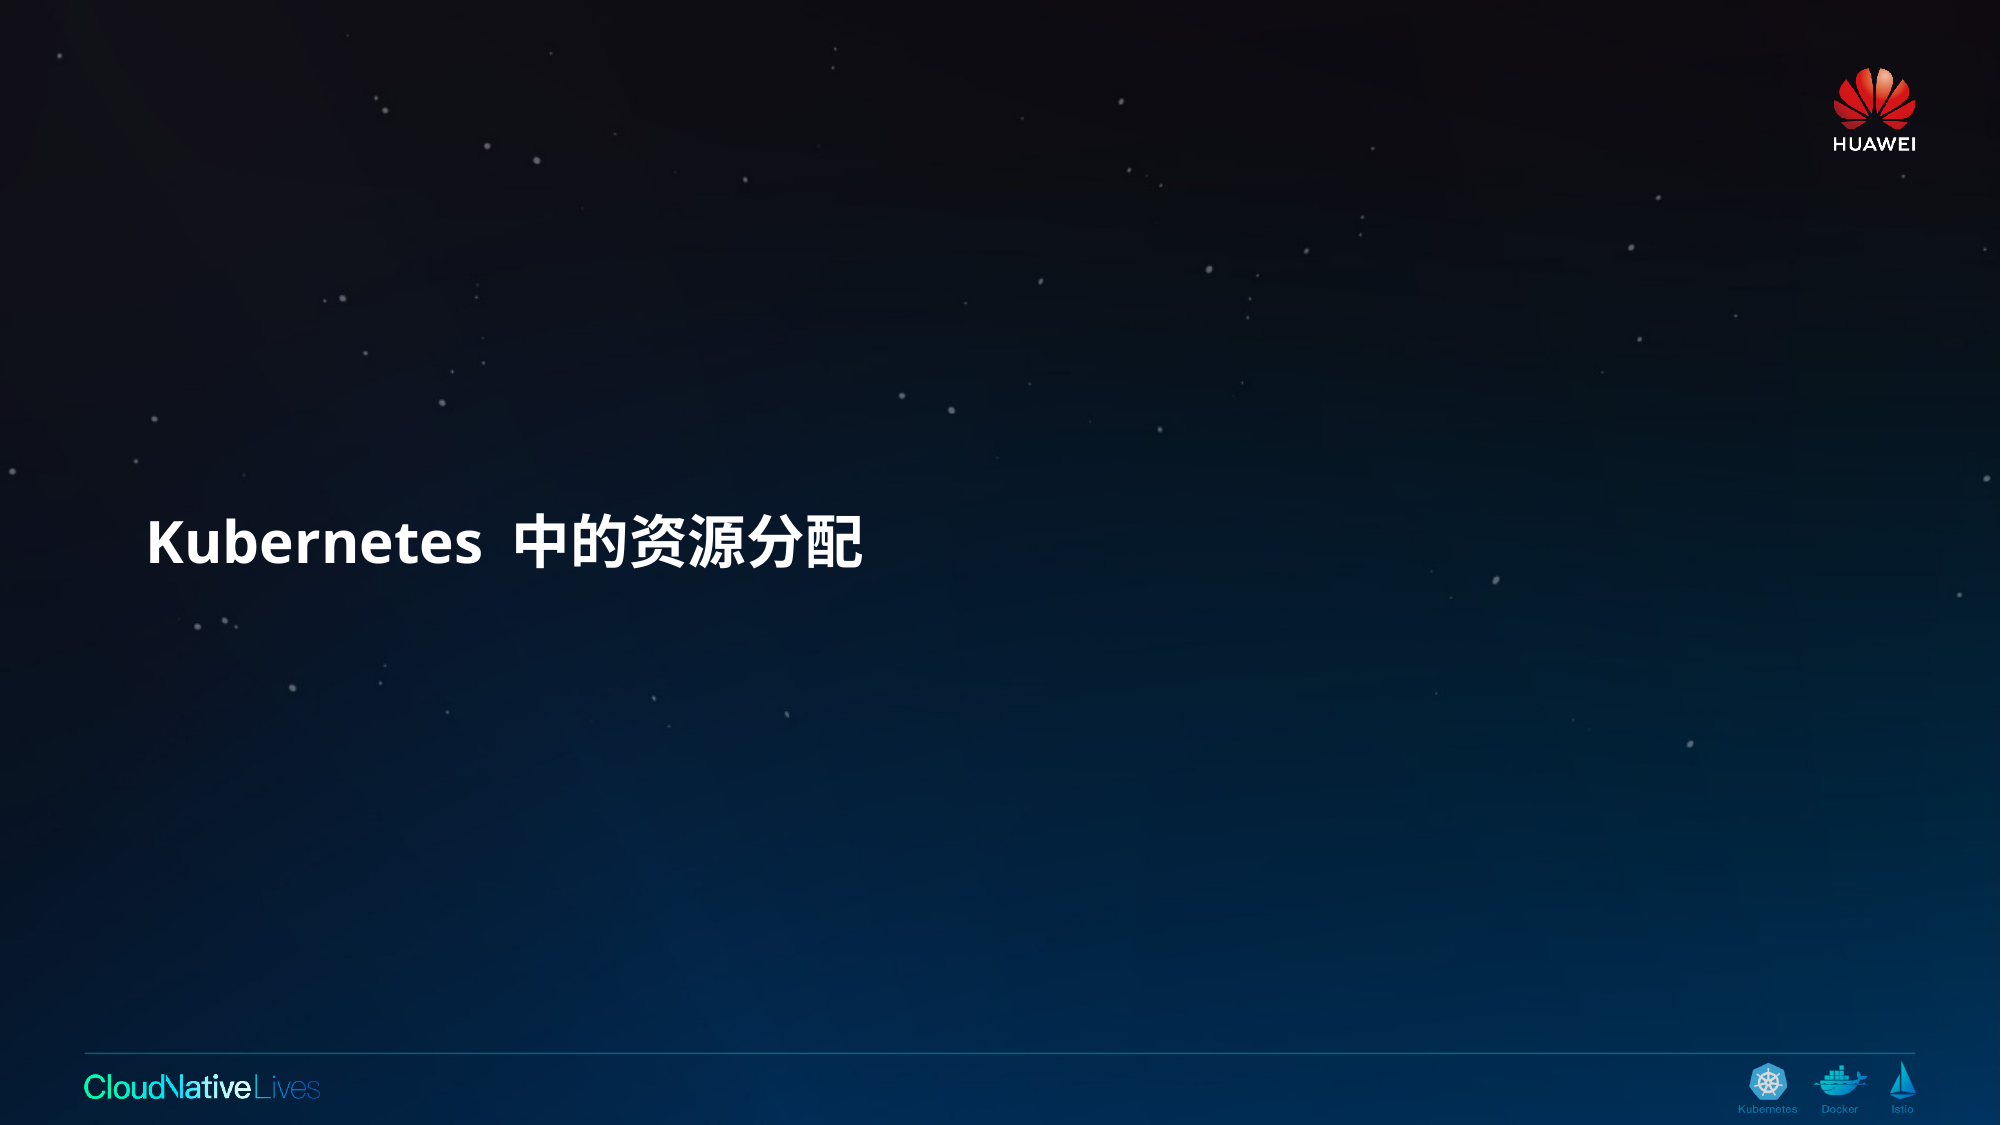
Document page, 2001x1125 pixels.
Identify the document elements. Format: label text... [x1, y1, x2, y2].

picture [0, 0, 2000, 1125]
title Kubernetes 中的资源分配 [130, 497, 1778, 584]
